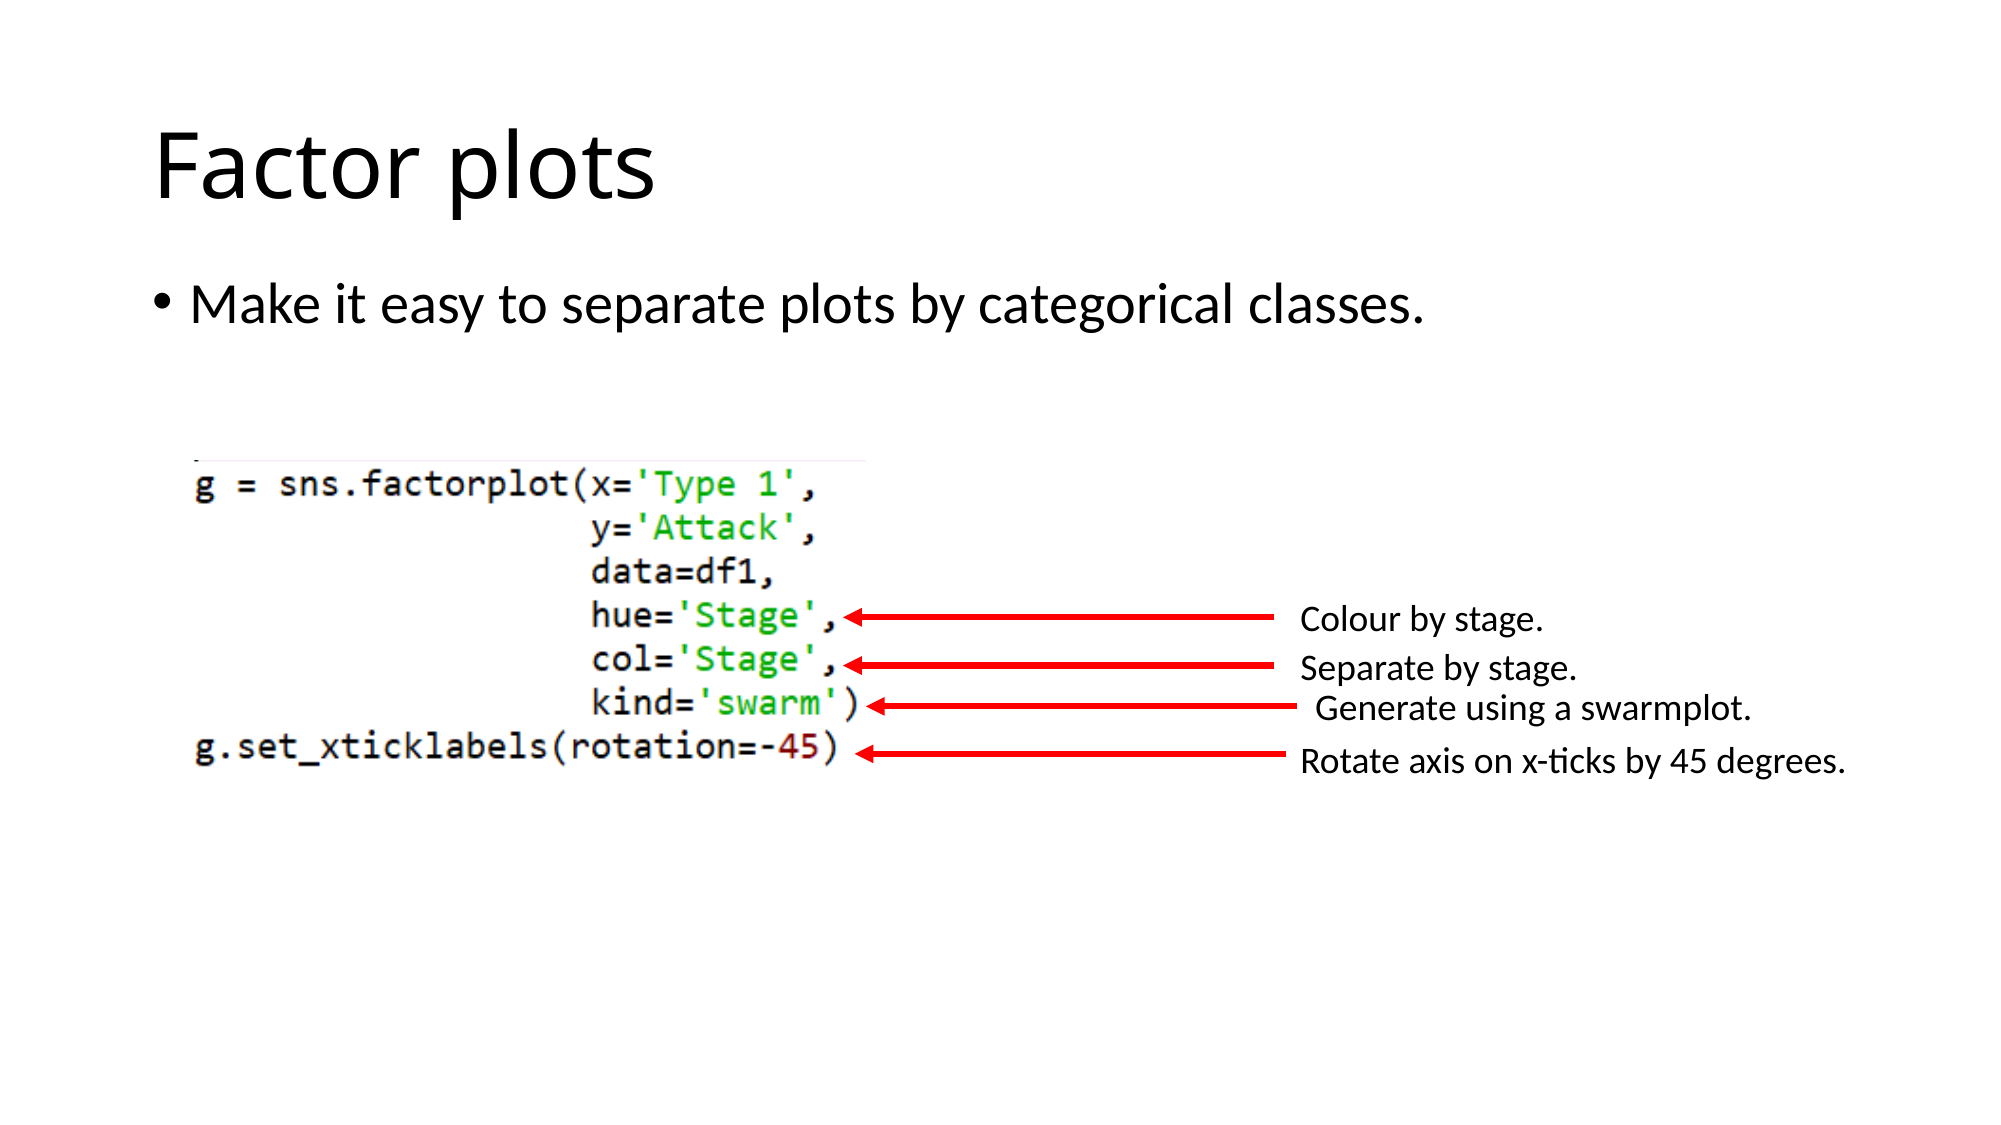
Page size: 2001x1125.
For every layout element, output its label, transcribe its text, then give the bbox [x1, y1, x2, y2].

text_box Colour by stage. [1285, 587, 1750, 635]
list Make it easy to separate plots by categorical classes. [137, 265, 1863, 385]
text_box Separate by stage. [1285, 635, 1750, 695]
text_box Rotate axis on x-ticks by 45 degrees. [1285, 728, 2000, 789]
title Factor plots [137, 59, 1863, 265]
picture [191, 460, 866, 774]
text_box Generate using a swarmplot. [1300, 676, 1971, 728]
